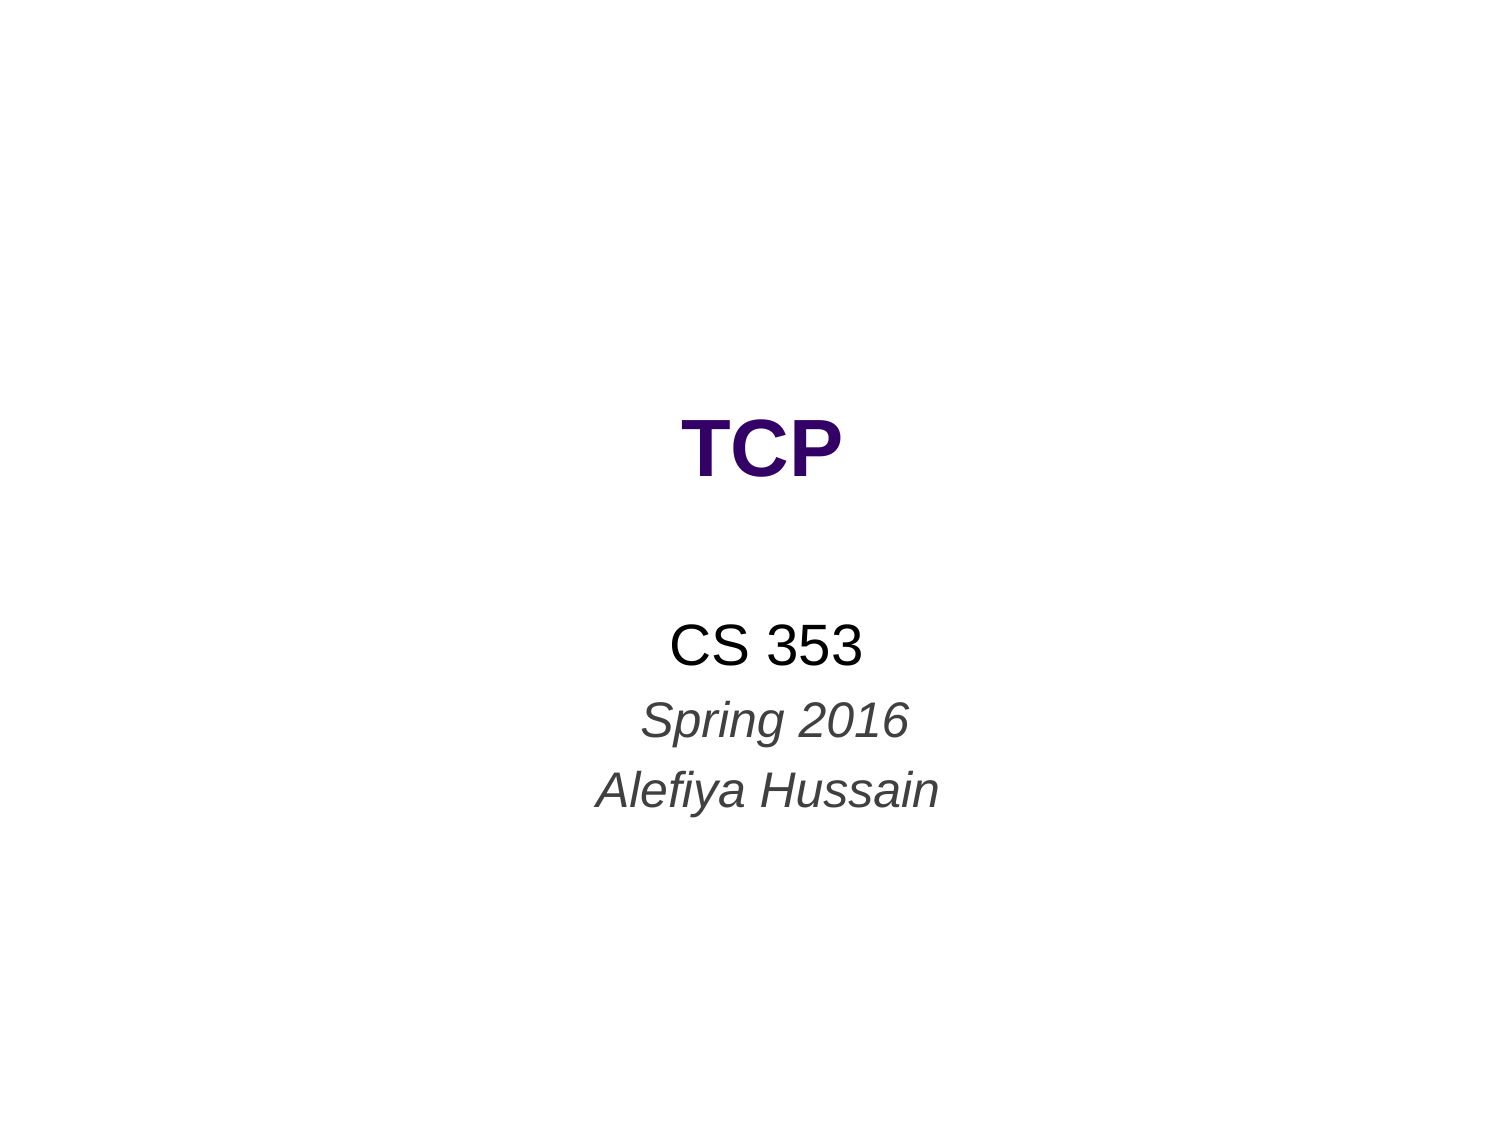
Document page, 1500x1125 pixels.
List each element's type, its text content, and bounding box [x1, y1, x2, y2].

subtitle CS 353 Spring 2016 Alefiya Hussain [99, 600, 1450, 1088]
title TCP [37, 187, 1488, 500]
